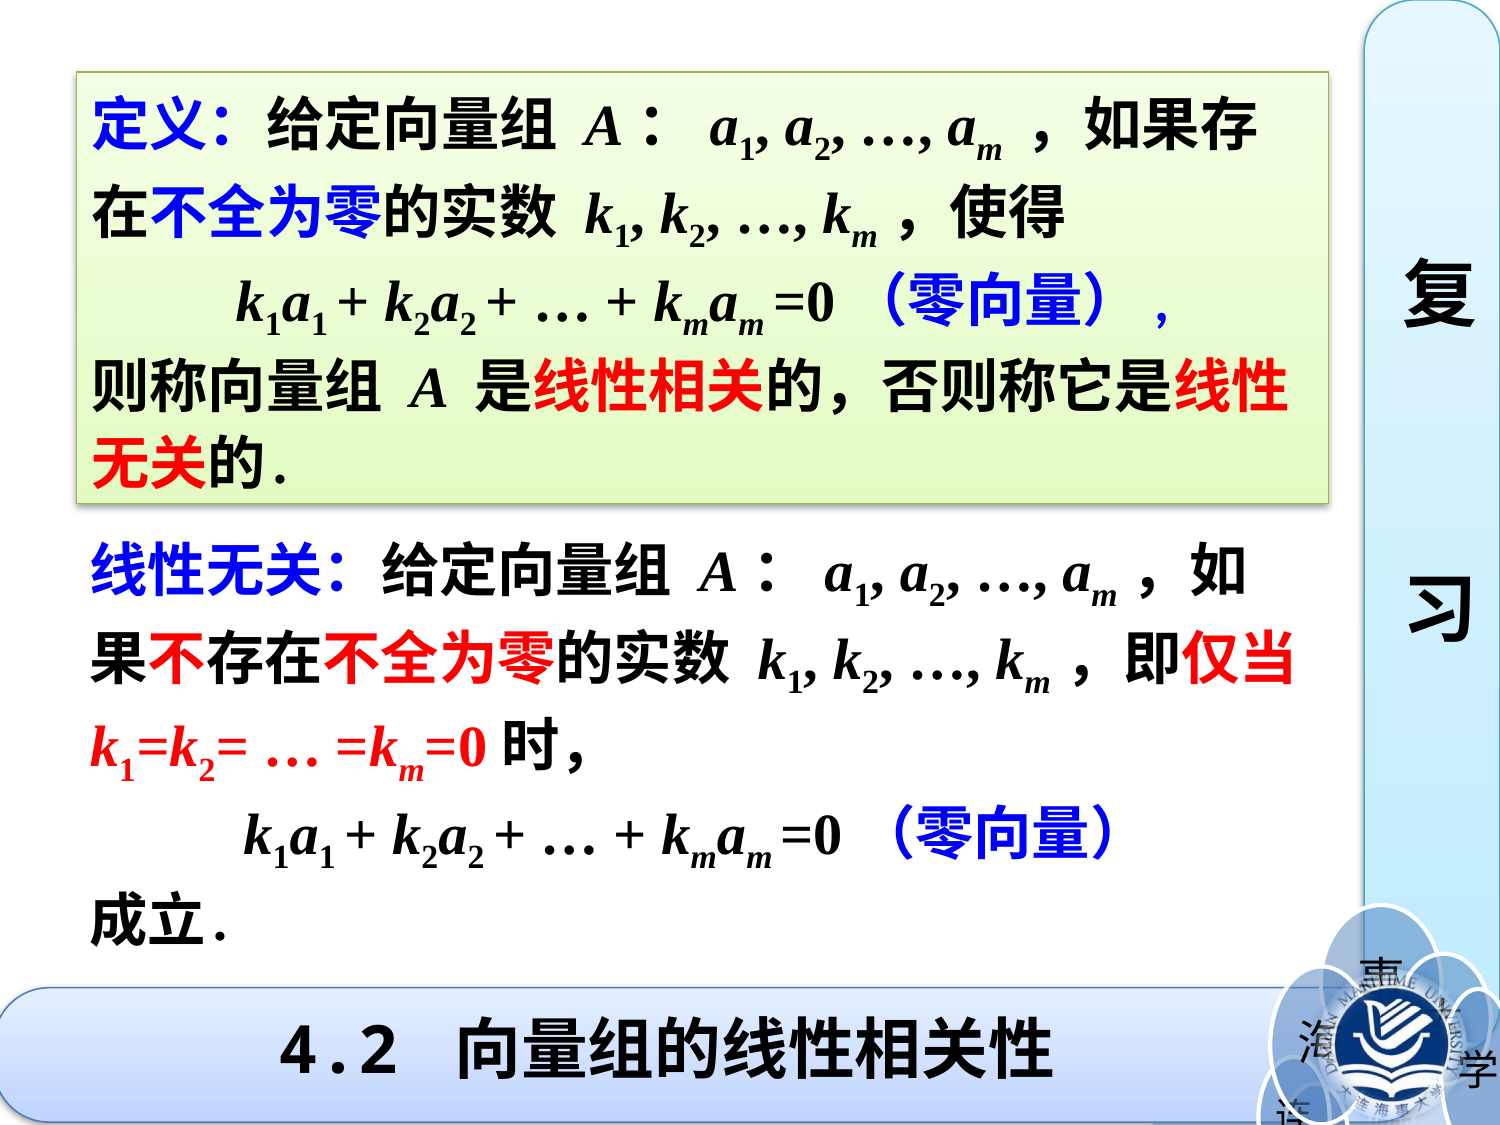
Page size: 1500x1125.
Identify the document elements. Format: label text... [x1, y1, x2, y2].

subtitle 复 习 [1387, 28, 1471, 823]
picture [1310, 960, 1481, 1114]
text_box 线性无关：给定向量组 A：a1, a2, …, am，如果不存在不全为零的实数 k1, k2, …, km，即仅当k1=k2= … =km=0时， k1a1 + k2a2 + … + kmam =0（零向量） 成立． [75, 518, 1317, 961]
title 4.2 向量组的线性相关性 [29, 999, 1305, 1094]
text_box 定义：给定向量组 A：a1, a2, …, am ，如果存在不全为零的实数 k1, k2, …, km，使得 k1a1 + k2a2 + … + kmam =0（零向量）, 则称向量组 A 是线性相关的，否则称它是线性无关的． [76, 71, 1329, 504]
